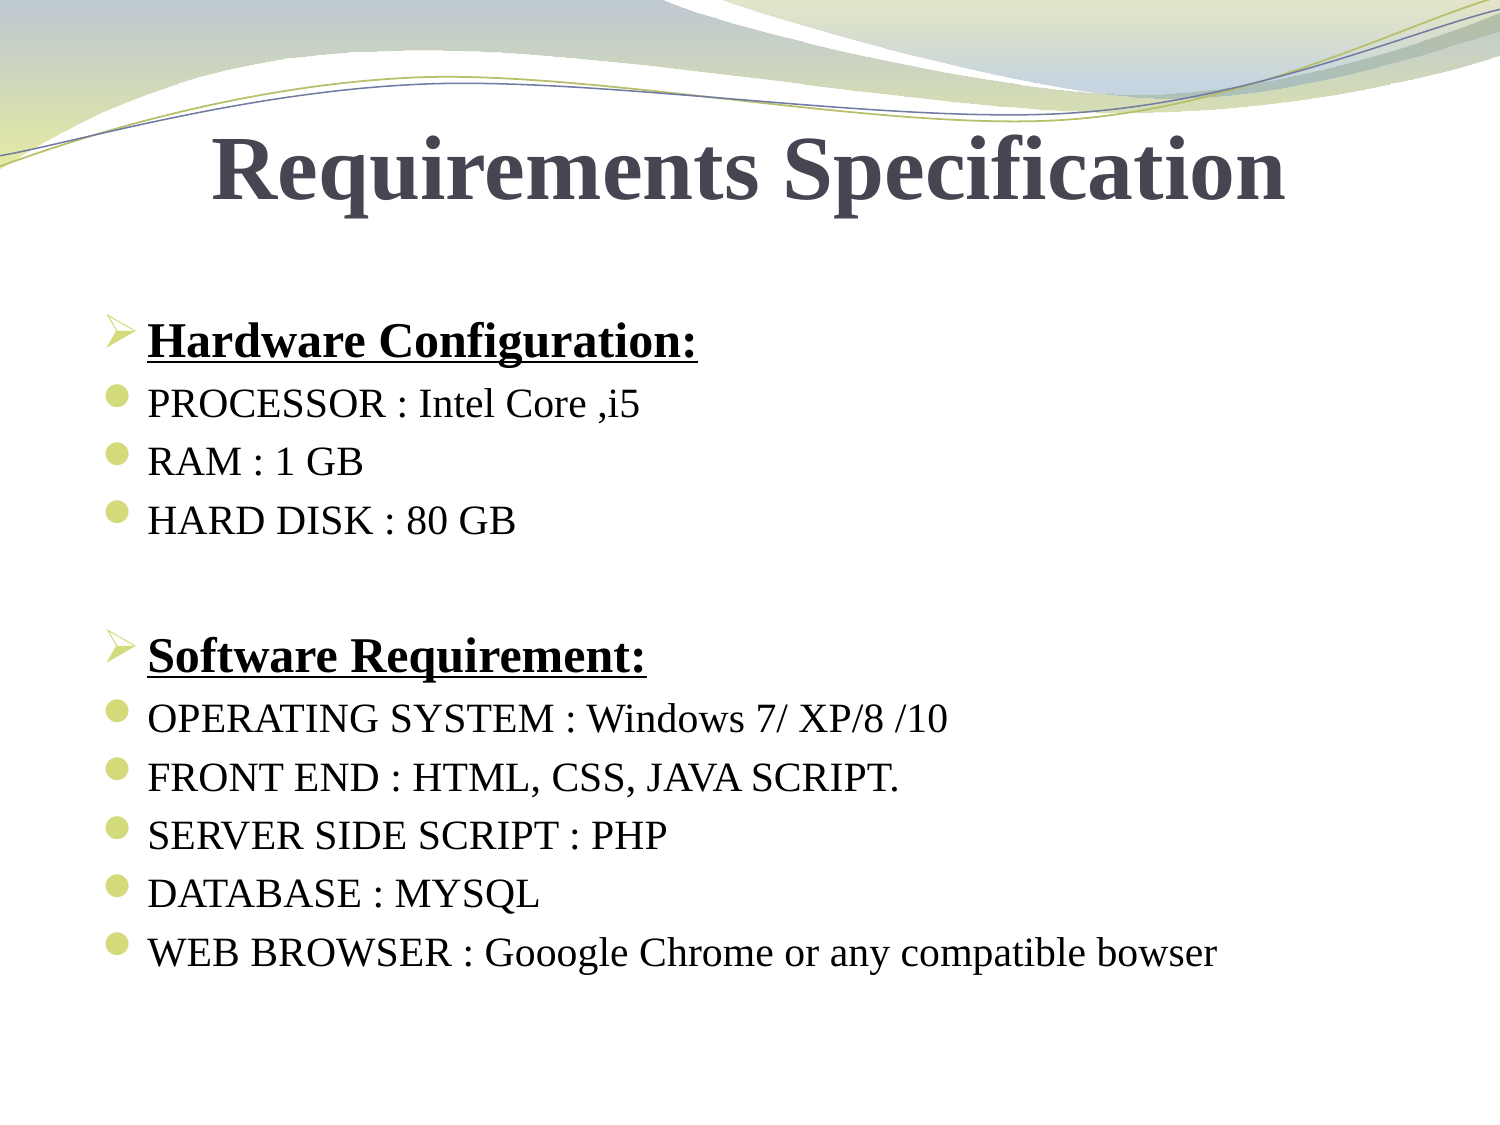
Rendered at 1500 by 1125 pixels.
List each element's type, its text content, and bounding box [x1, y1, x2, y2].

list Hardware Configuration: PROCESSOR : Intel Core ,i5 RAM : 1 GB HARD DISK : 80 GB Software Requirement: OPERATING SYSTEM : Windows 7/ XP/8 /10 FRONT END : HTML, CSS, JAVA SCRIPT. SERVER SIDE SCRIPT : PHP DATABASE : MYSQL WEB BROWSER : Gooogle Chrome or any compatible bowser [87, 299, 1438, 1088]
title Requirements Specification [75, 24, 1425, 488]
